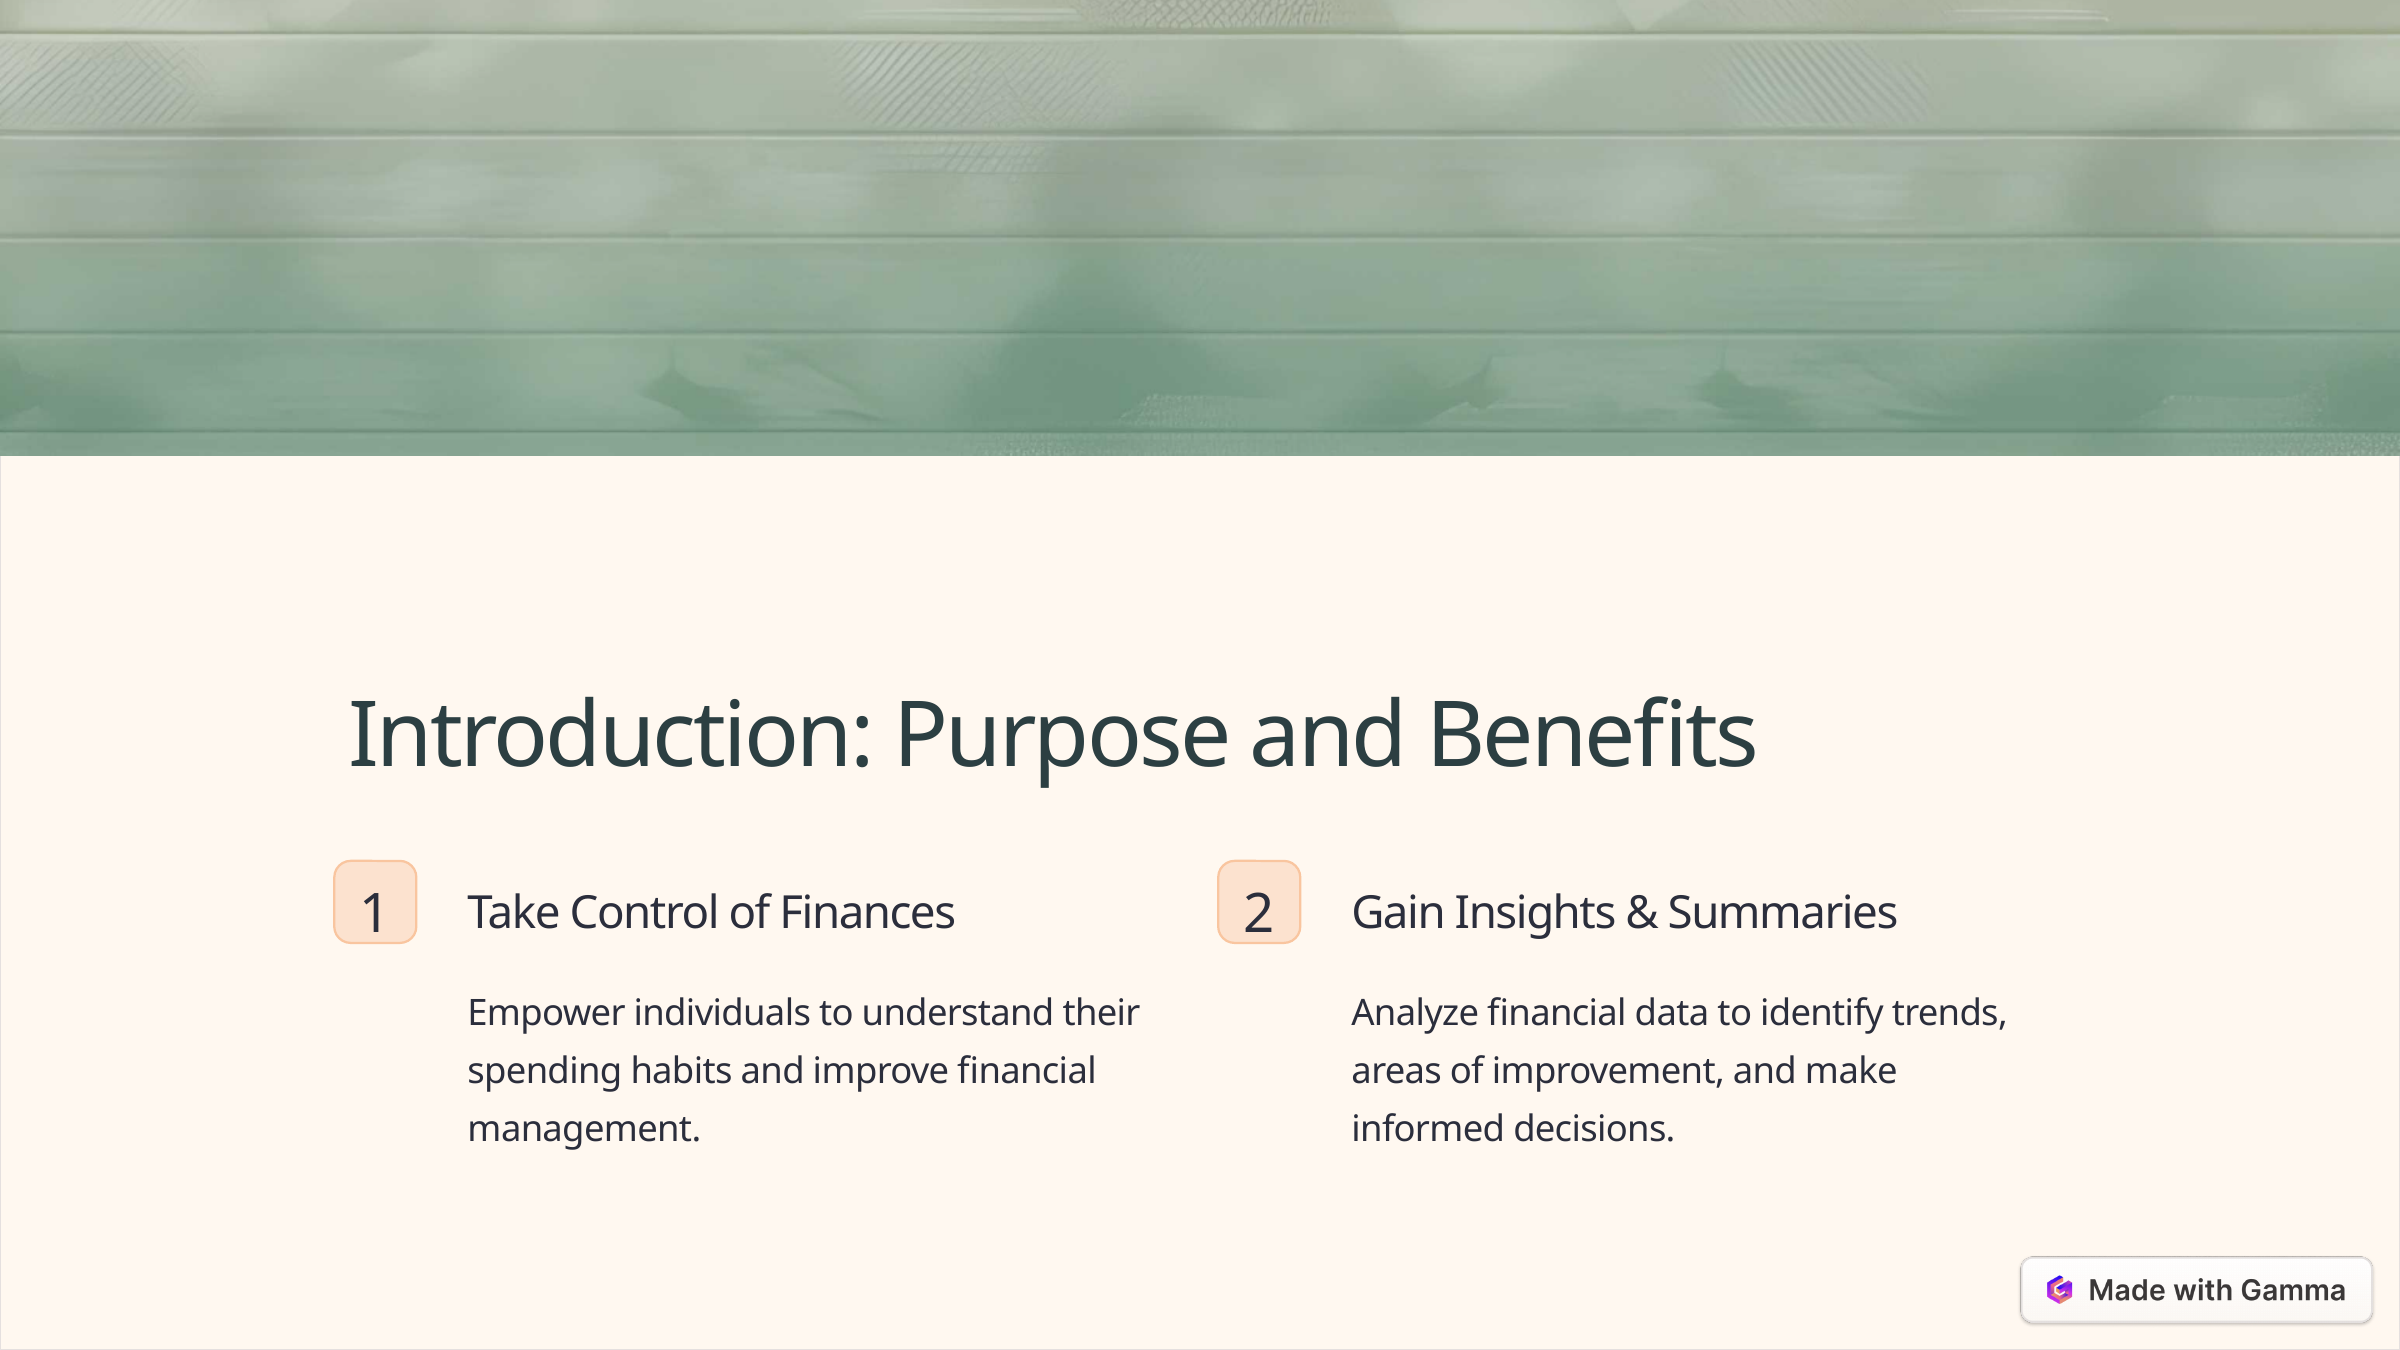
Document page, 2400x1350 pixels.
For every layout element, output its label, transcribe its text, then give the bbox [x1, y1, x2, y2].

text_box Gain Insights & Summaries [1336, 873, 1883, 931]
text_box Introduction: Purpose and Benefits [334, 663, 1724, 778]
text_box Take Control of Finances [452, 873, 938, 931]
text_box 1 [364, 867, 387, 937]
text_box [1218, 860, 1301, 943]
text_box [0, 456, 2400, 1350]
text_box Empower individuals to understand their spending habits and improve financial management. [452, 966, 1182, 1142]
text_box Analyze financial data to identify trends, areas of improvement, and make informed decisions. [1336, 966, 2066, 1142]
picture [2008, 1244, 2385, 1335]
text_box 2 [1244, 867, 1274, 937]
text_box [334, 860, 417, 943]
picture [0, 0, 2400, 456]
